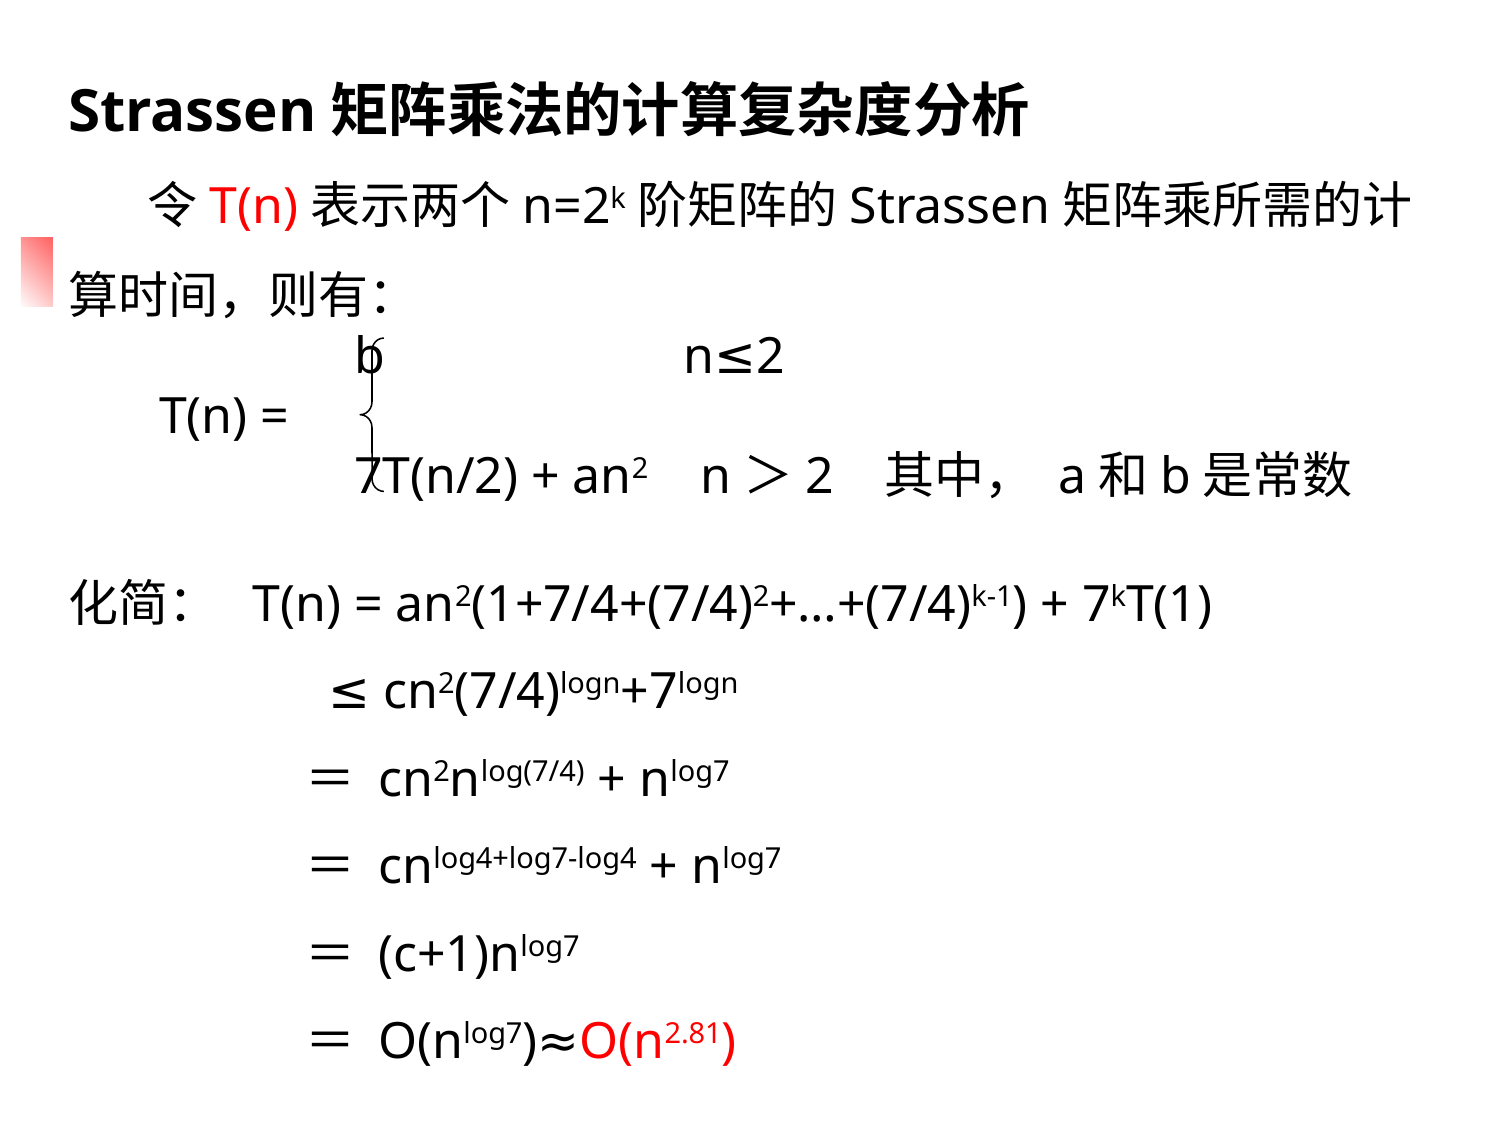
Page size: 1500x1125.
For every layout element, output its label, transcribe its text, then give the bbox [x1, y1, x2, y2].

list Strassen矩阵乘法的计算复杂度分析 令T(n)表示两个n=2k阶矩阵的Strassen矩阵乘所需的计算时间，则有： b n≤2 T(n) = 7T(n/2) + an2 n＞2 其中， a和b是常数 化简： T(n) = an2(1+7/4+(7/4)2+…+(7/4)k-1) + 7kT(1) ≤ cn2(7/4)logn+7logn ＝ cn2nlog(7/4) + nlog7 ＝ cnlog4+log7-log4 + nlog7 ＝ (c+1)nlog7 ＝ Ο(nlog7)≈Ο(n2.81) [53, 31, 1449, 1024]
text_box [360, 338, 384, 492]
